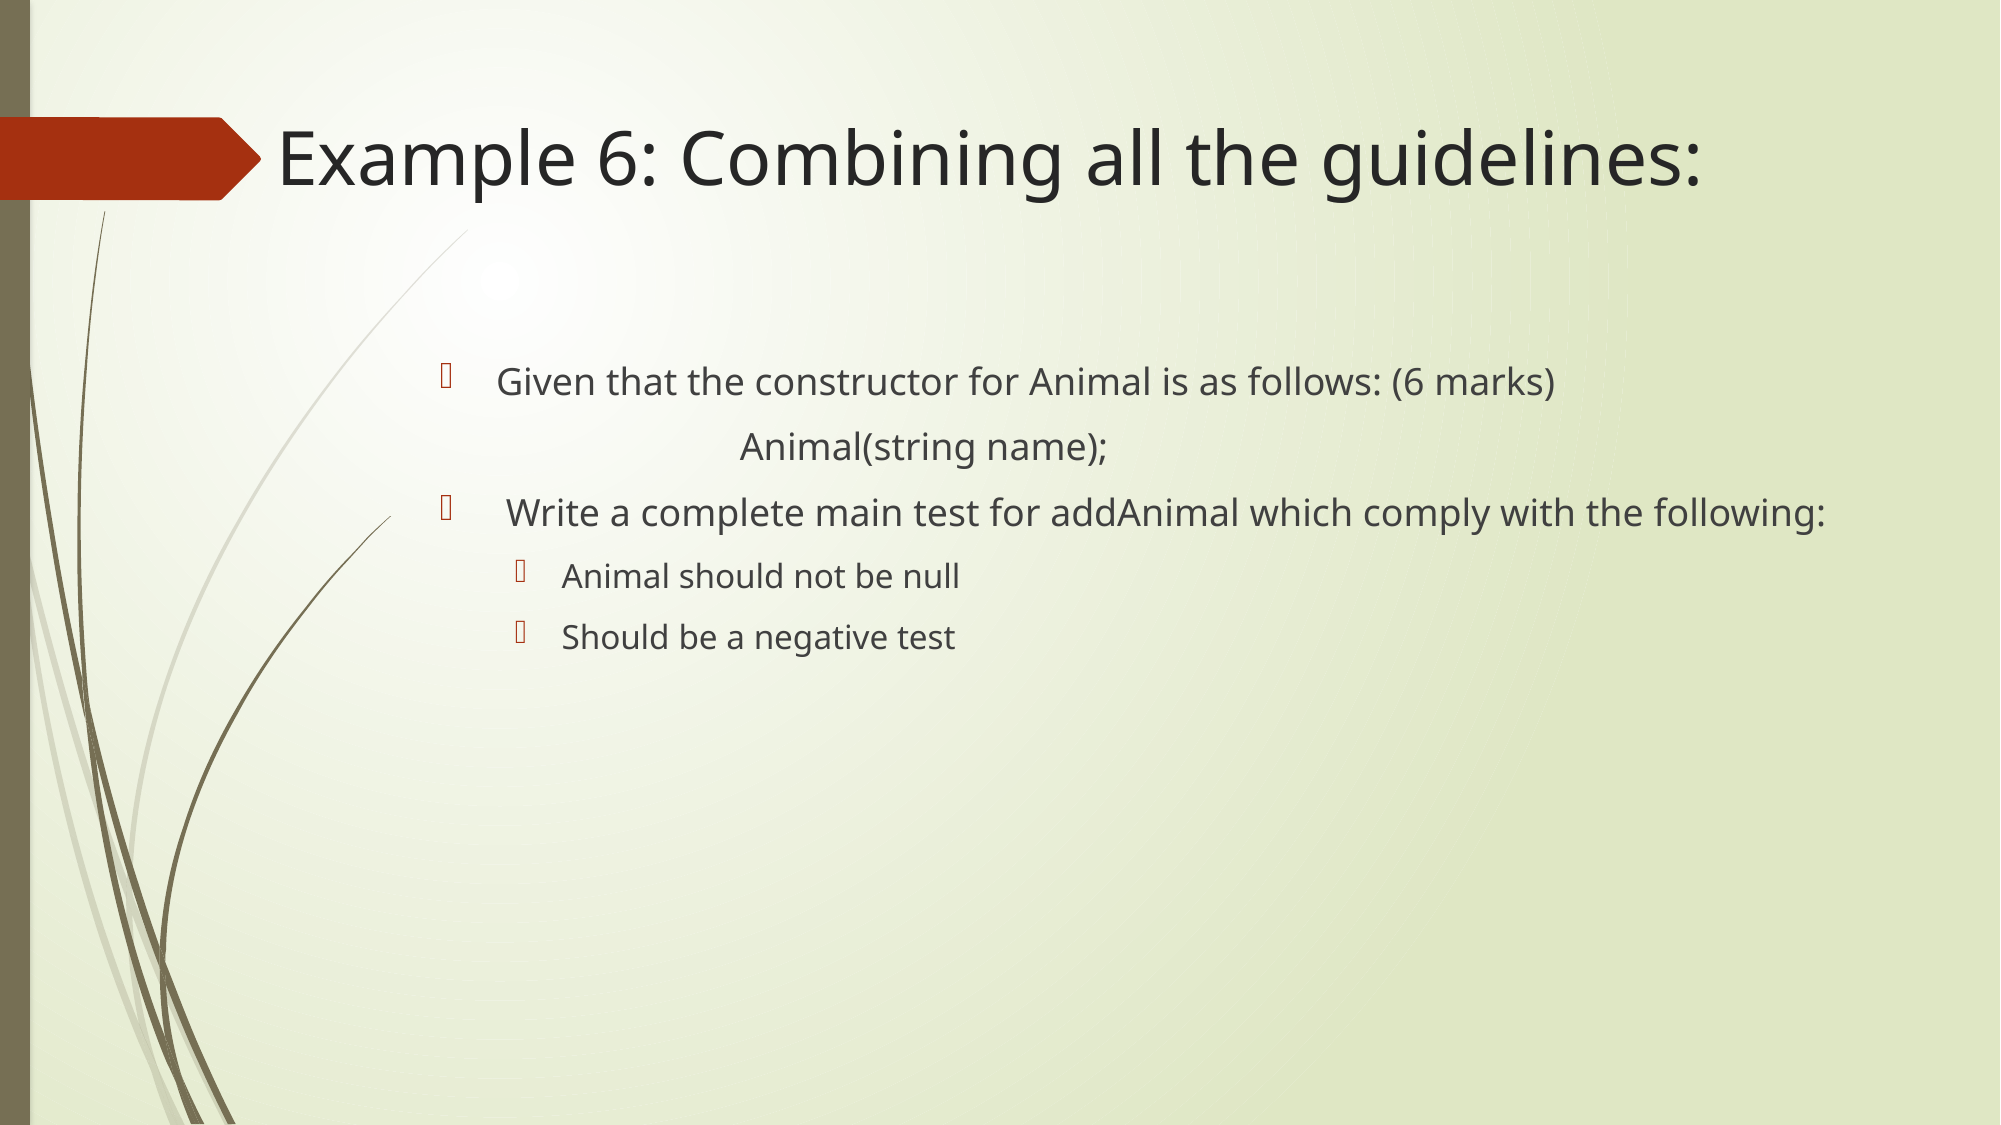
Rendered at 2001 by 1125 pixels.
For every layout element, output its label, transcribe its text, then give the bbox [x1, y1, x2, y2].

list Given that the constructor for Animal is as follows: (6 marks) Animal(string name); Write a complete main test for addAnimal which comply with the following: Animal should not be null Should be a negative test [424, 350, 1888, 970]
title Example 6: Combining all the guidelines: [261, 102, 1888, 313]
